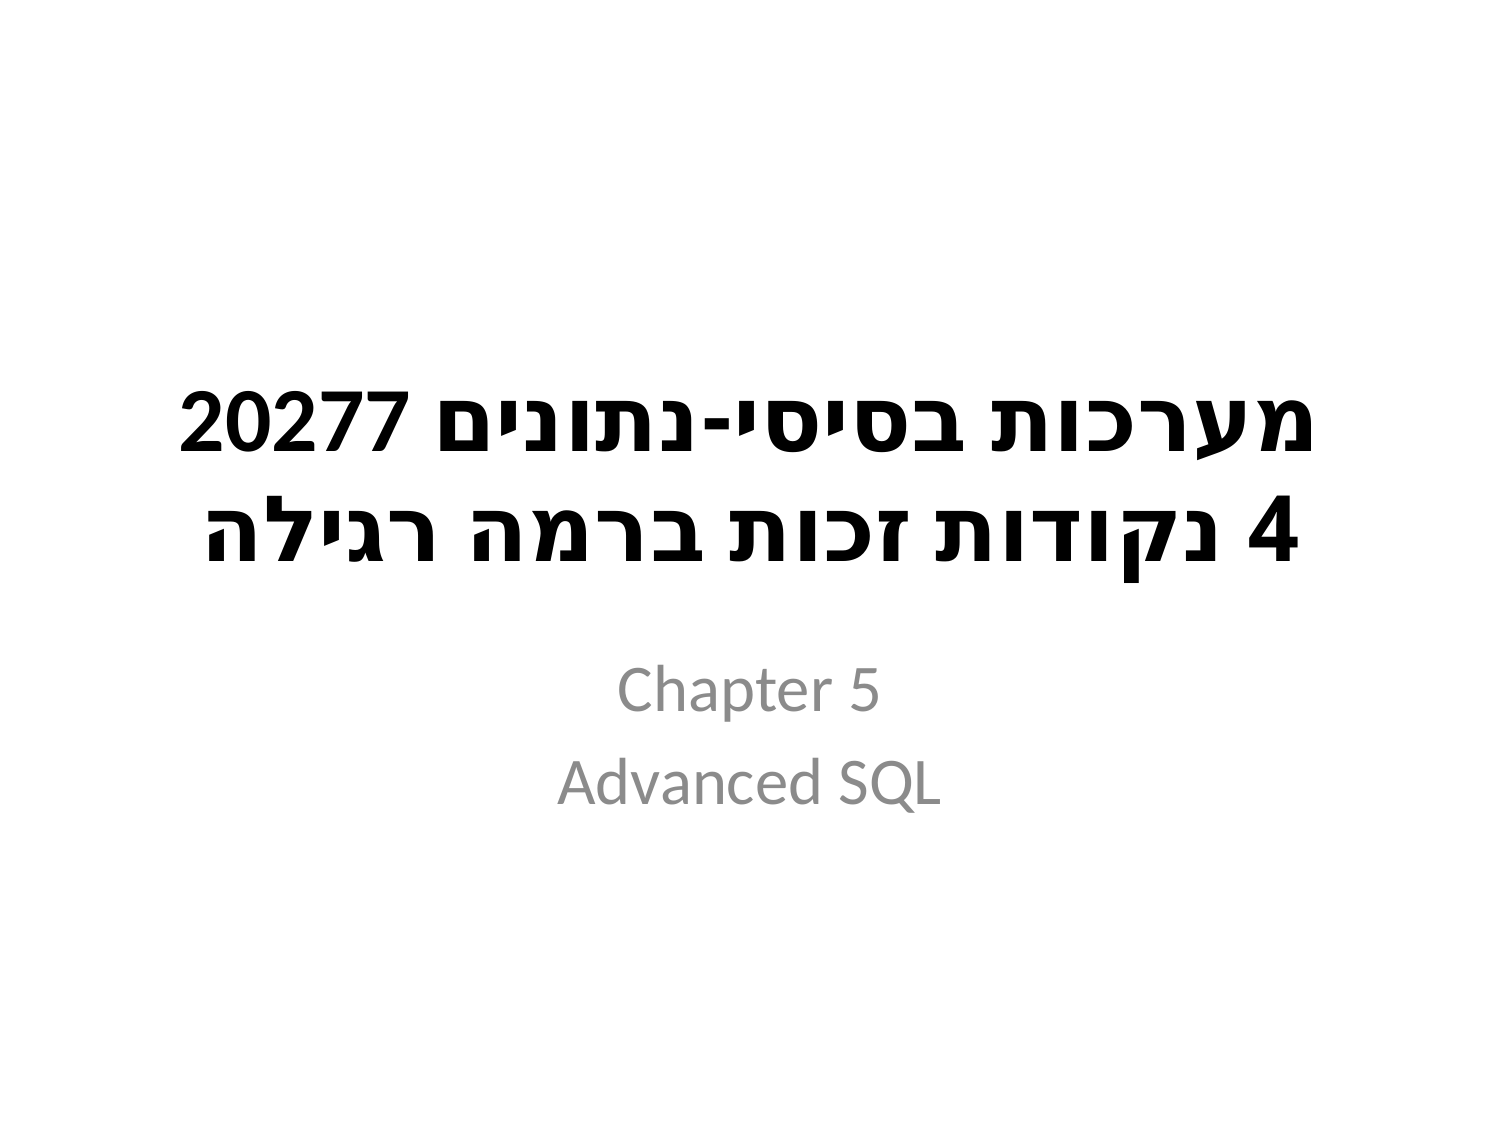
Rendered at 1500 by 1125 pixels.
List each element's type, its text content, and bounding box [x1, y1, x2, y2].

title 20277 מערכות בסיסי-נתונים‏ 4 נקודות זכות ברמה רגילה [112, 349, 1388, 591]
subtitle Chapter 5 Advanced SQL [225, 637, 1275, 925]
